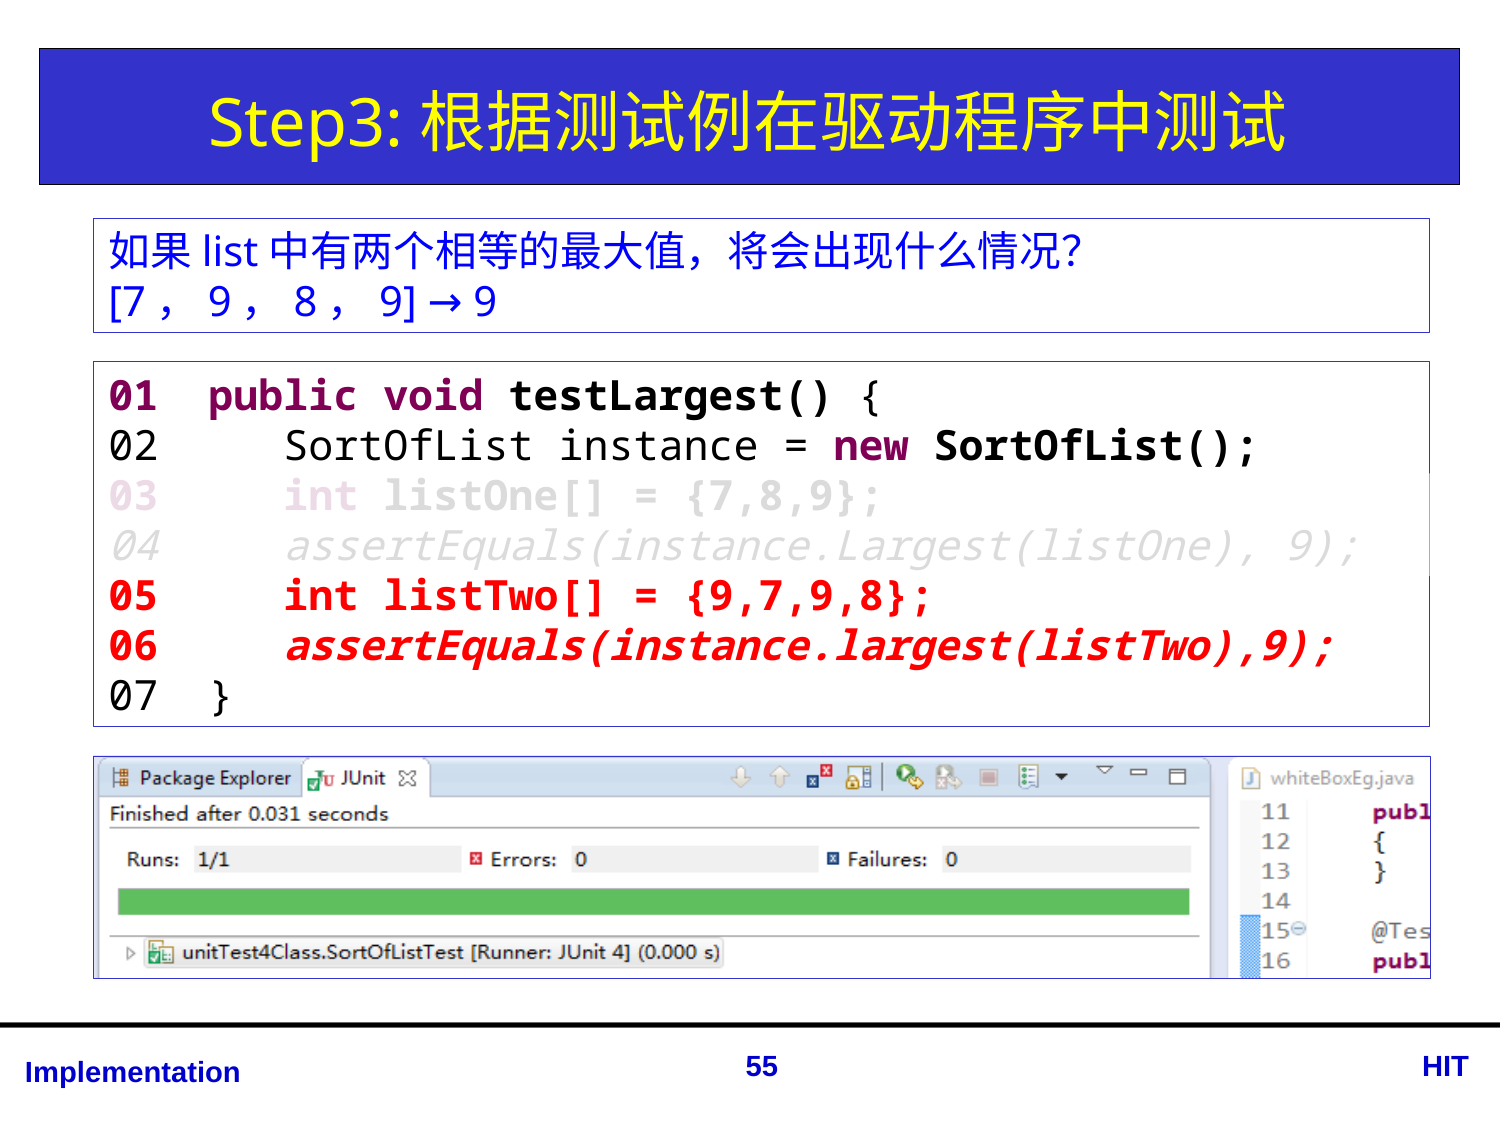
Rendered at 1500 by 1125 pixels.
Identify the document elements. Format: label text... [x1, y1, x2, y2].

text_box 如果list中有两个相等的最大值，将会出现什么情况？ [7，9，8，9] → 9 [93, 217, 1430, 333]
text_box [95, 473, 1430, 577]
picture [93, 755, 1430, 979]
title Step3:根据测试例在驱动程序中测试 [38, 54, 1457, 185]
text_box 01 public void testLargest() { 02 SortOfList instance = new SortOfList(); 03 int listOne[] = {7,8,9}; 04 assertEquals(instance.Largest(listOne), 9); 05 int listTwo[] = {9,7,9,8}; 06 assertEquals(instance.largest(listTwo),9); 07 } [93, 361, 1430, 727]
